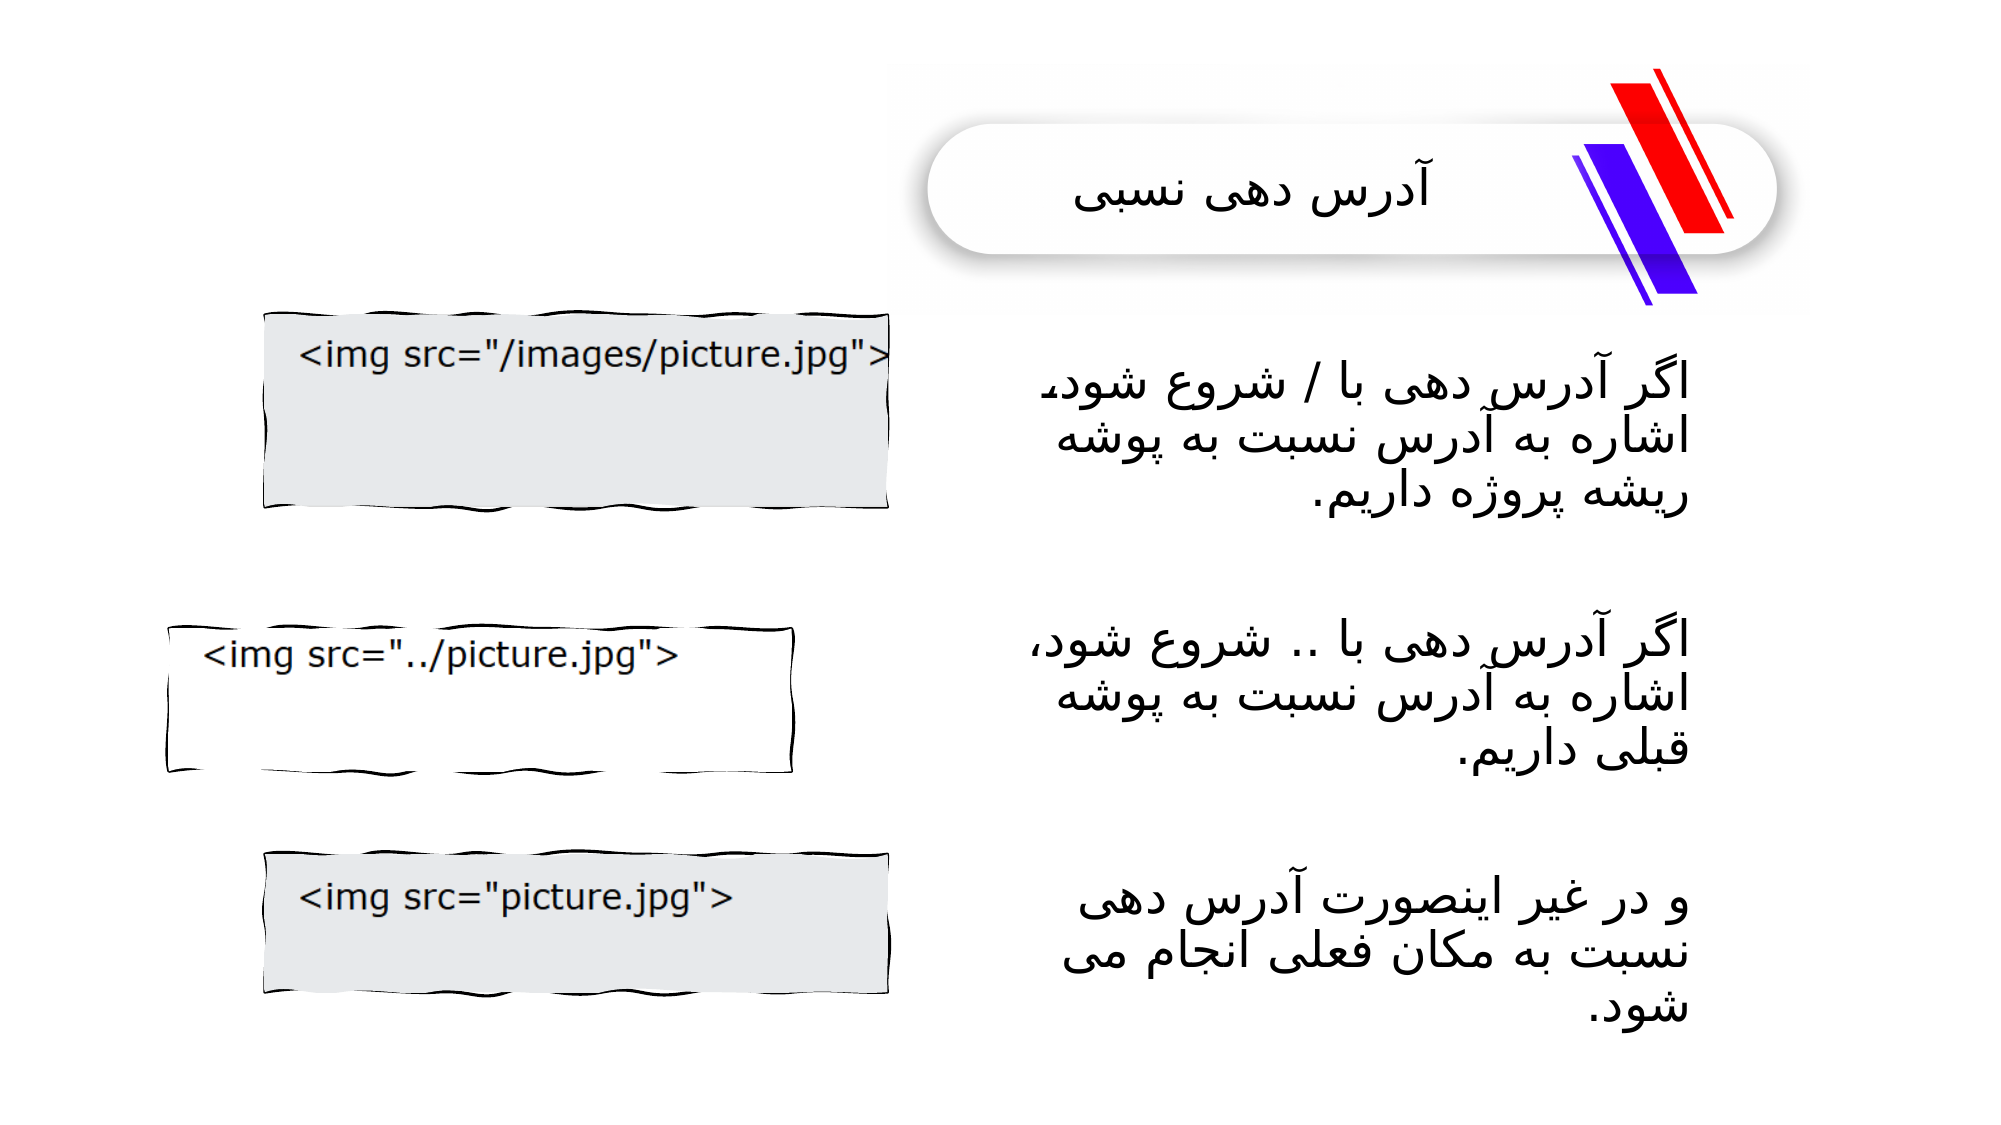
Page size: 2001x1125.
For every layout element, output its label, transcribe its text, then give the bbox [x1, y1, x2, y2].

picture [264, 64, 1810, 507]
picture [264, 854, 888, 993]
picture [168, 628, 792, 772]
subtitle اگر آدرس دهی با / شروع شود، اشاره به آدرس نسبت به پوشه ریشه پروژه داریم. اگر آدرس دهی با .. شروع شود، اشاره به آدرس نسبت به پوشه قبلی داریم. و در غیر اینصورت آدرس دهی نسبت به مکان فعلی انجام می شود. [999, 348, 1707, 1089]
